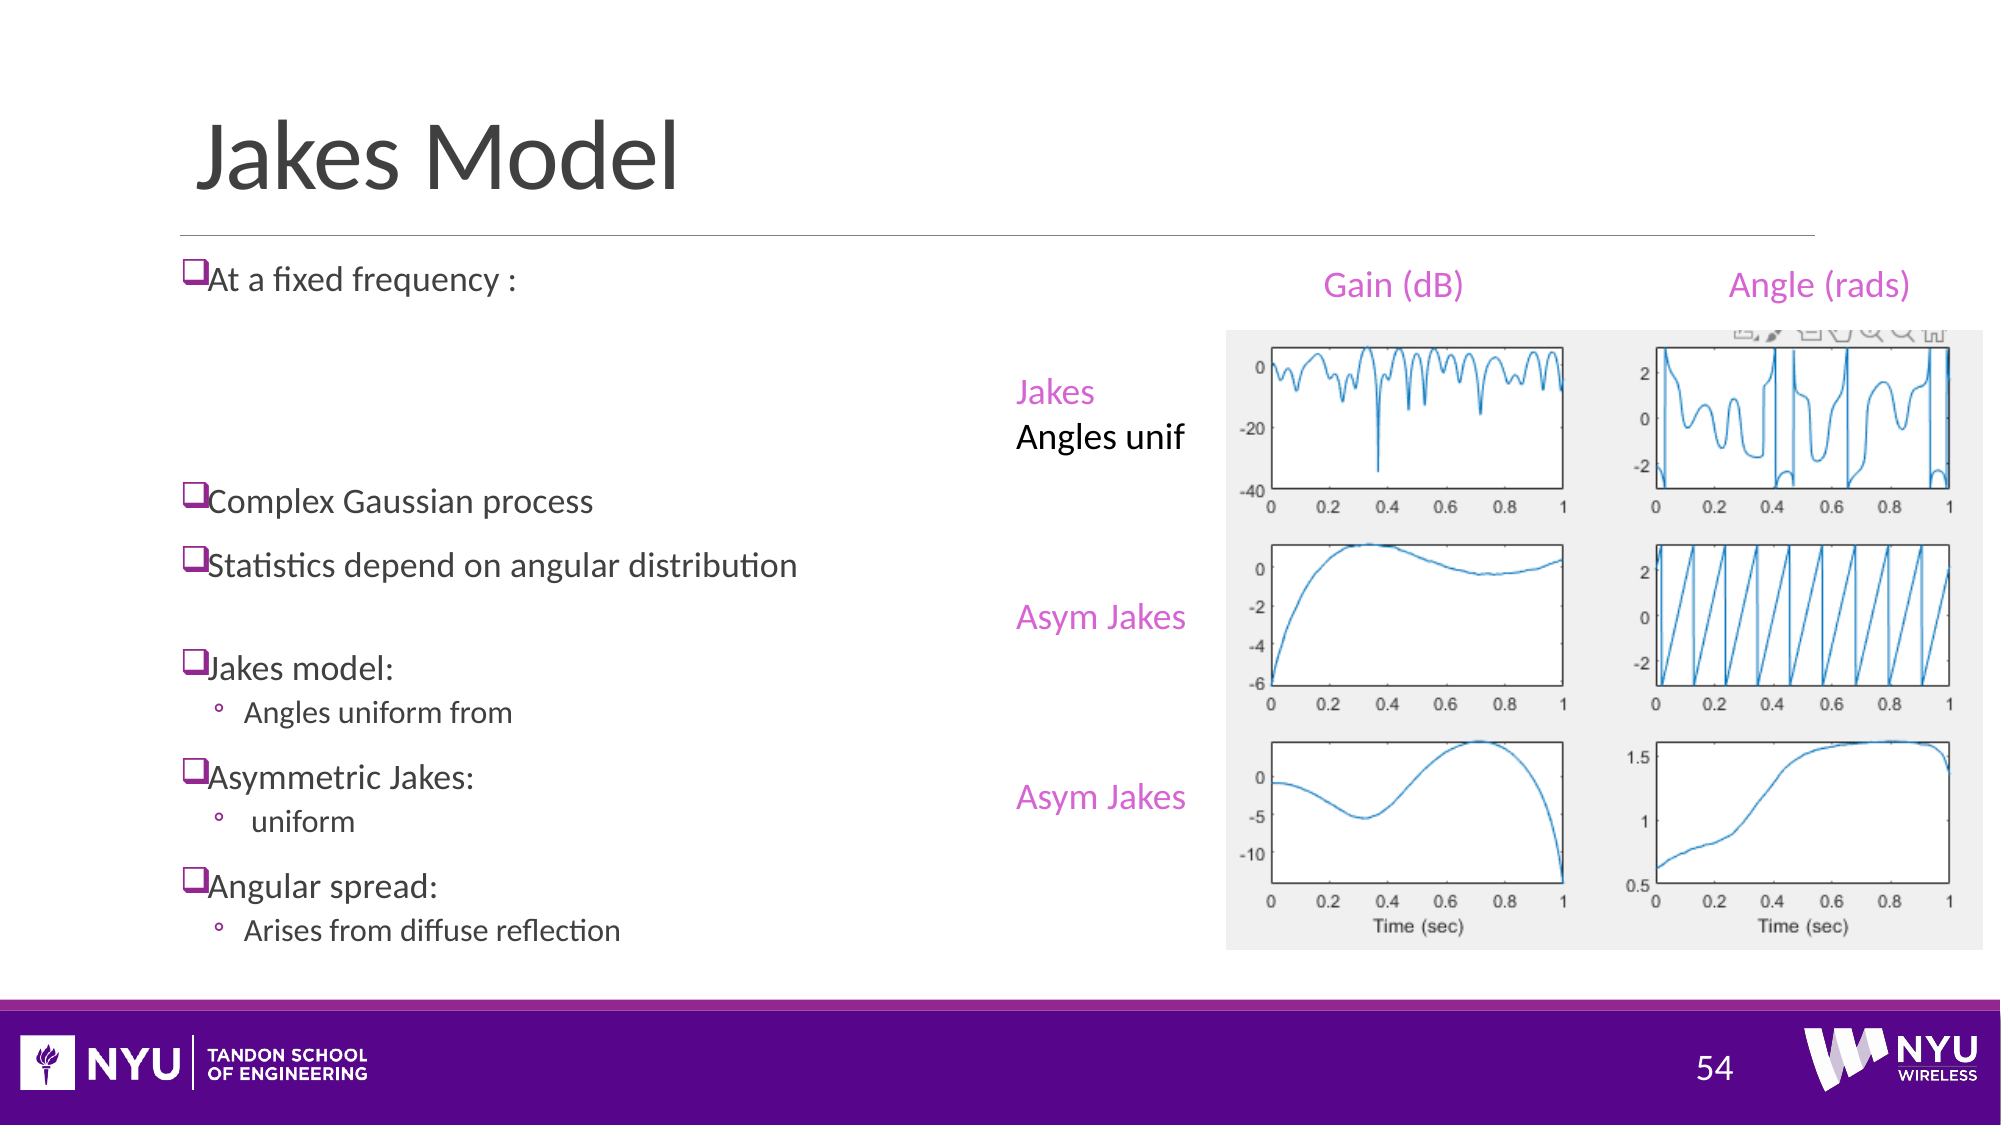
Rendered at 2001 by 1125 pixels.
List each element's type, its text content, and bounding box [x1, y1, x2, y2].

title Jakes Model [180, 47, 1830, 218]
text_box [940, 251, 1984, 950]
slide_number 54 [1533, 1035, 1749, 1096]
